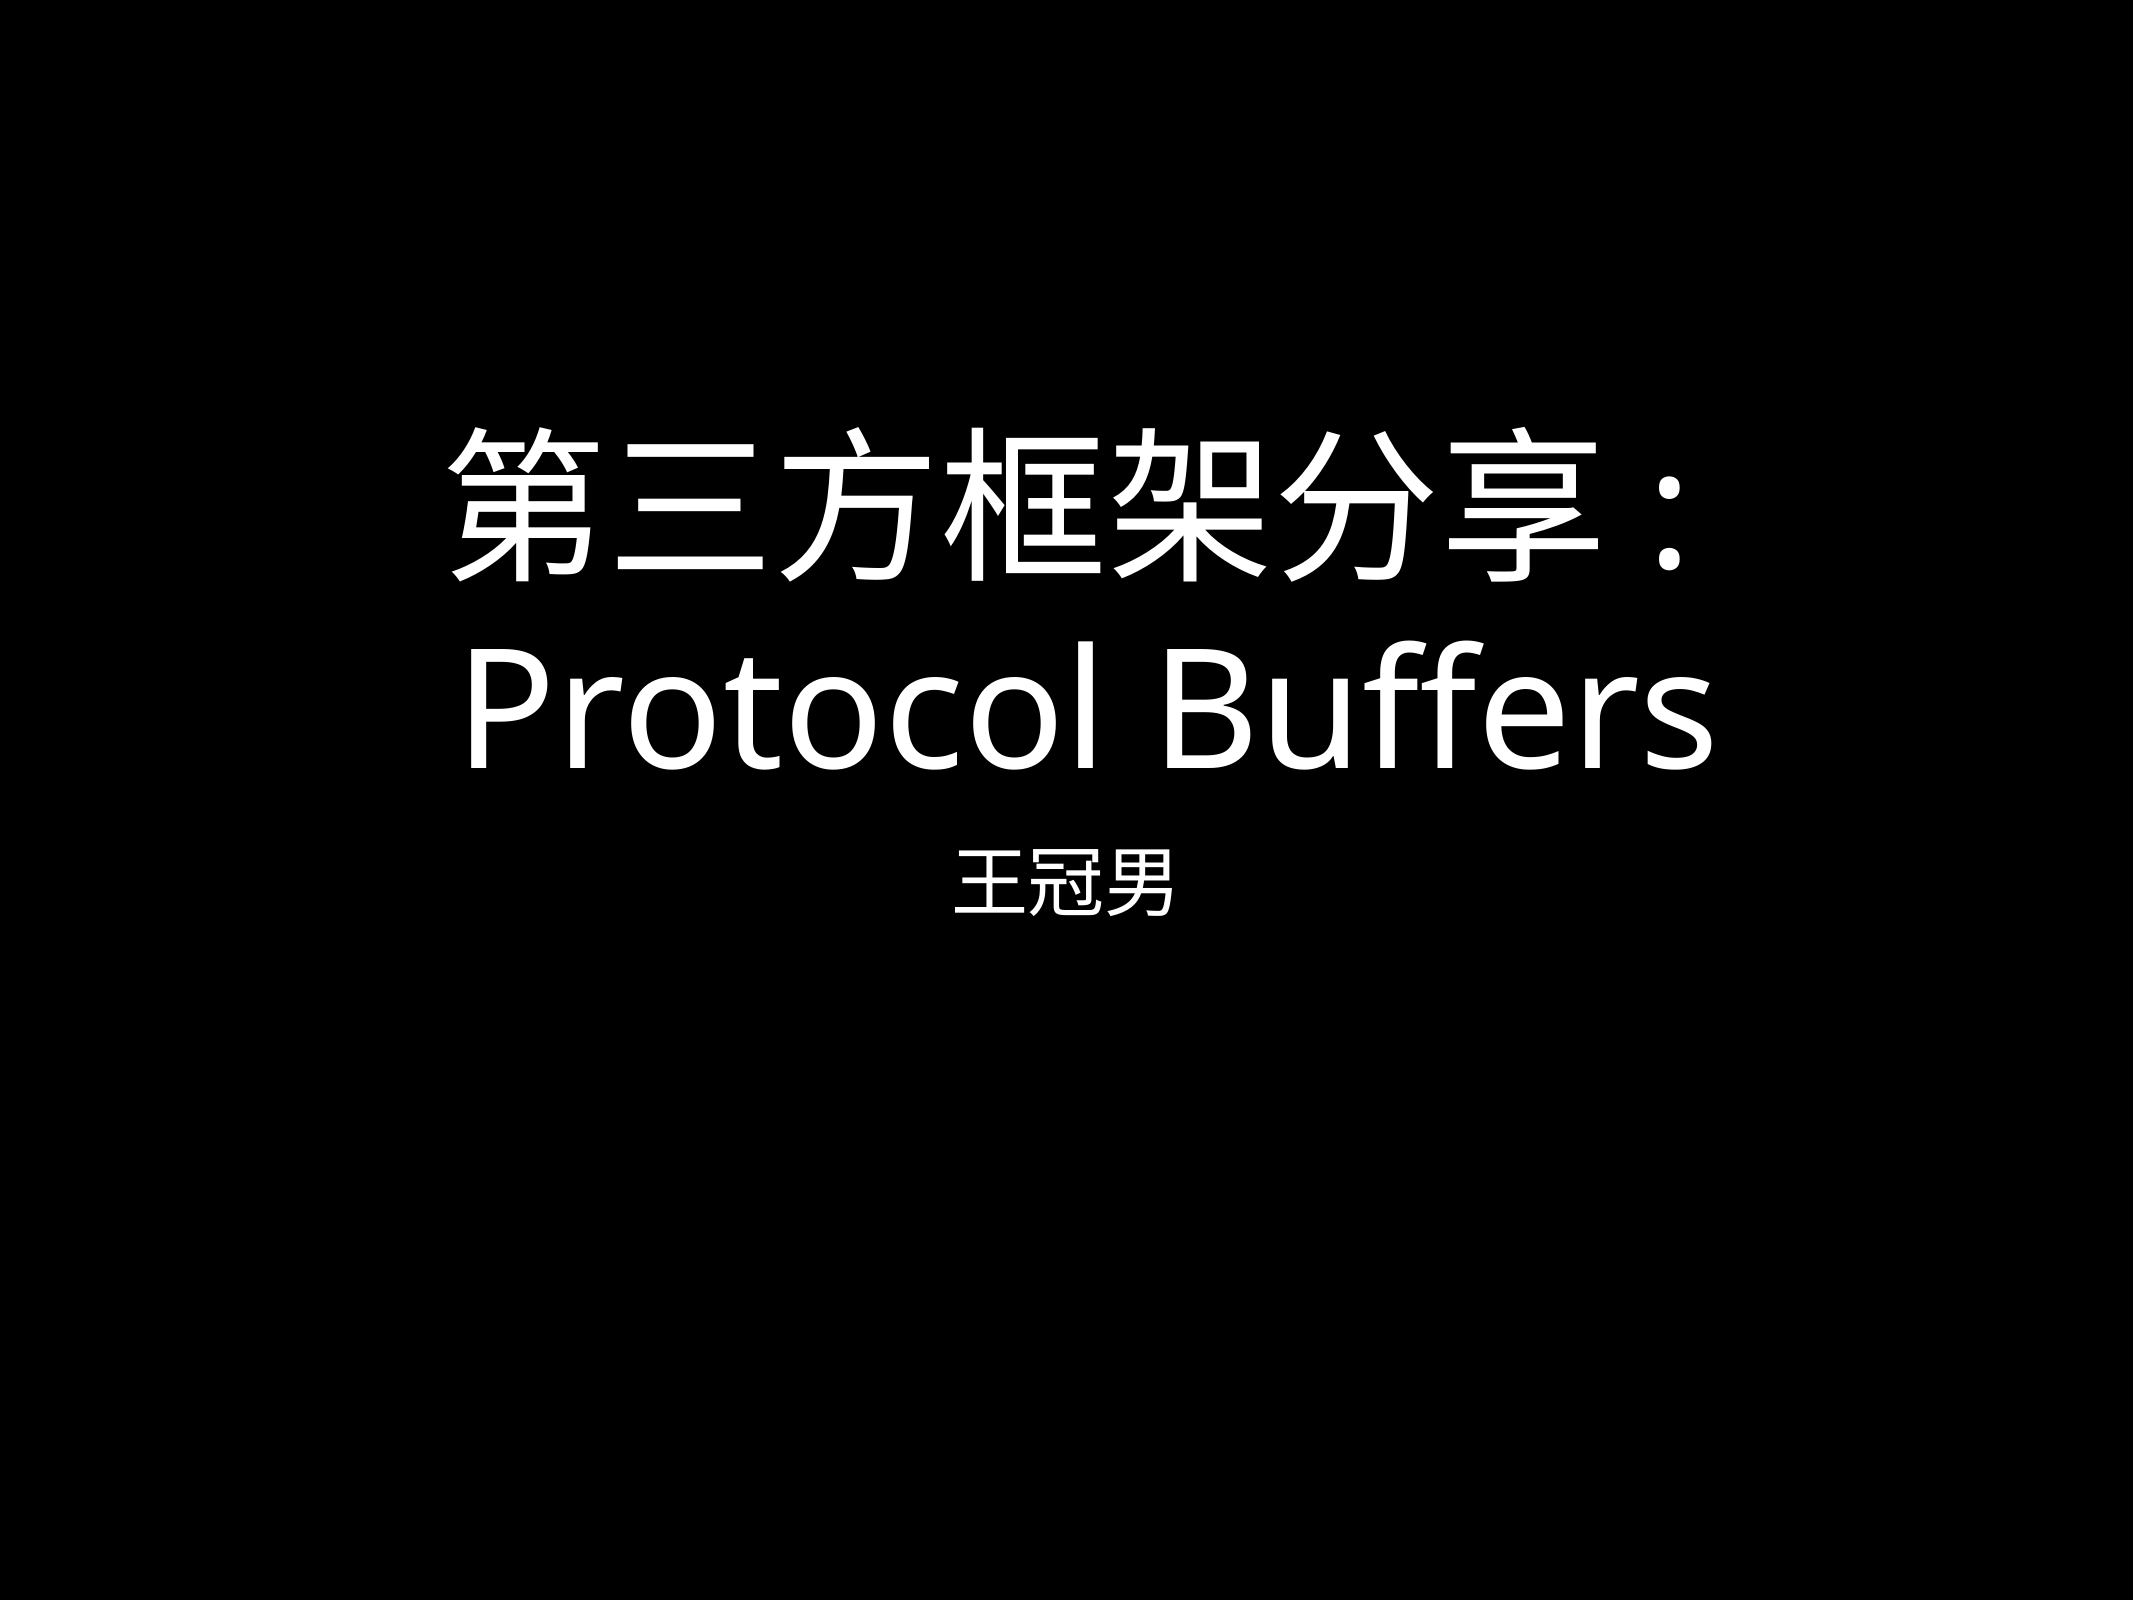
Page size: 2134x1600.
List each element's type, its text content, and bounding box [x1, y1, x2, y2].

subtitle 王冠男 [207, 824, 1926, 1011]
title 第三方框架分享: Protocol Buffers [207, 268, 1926, 811]
